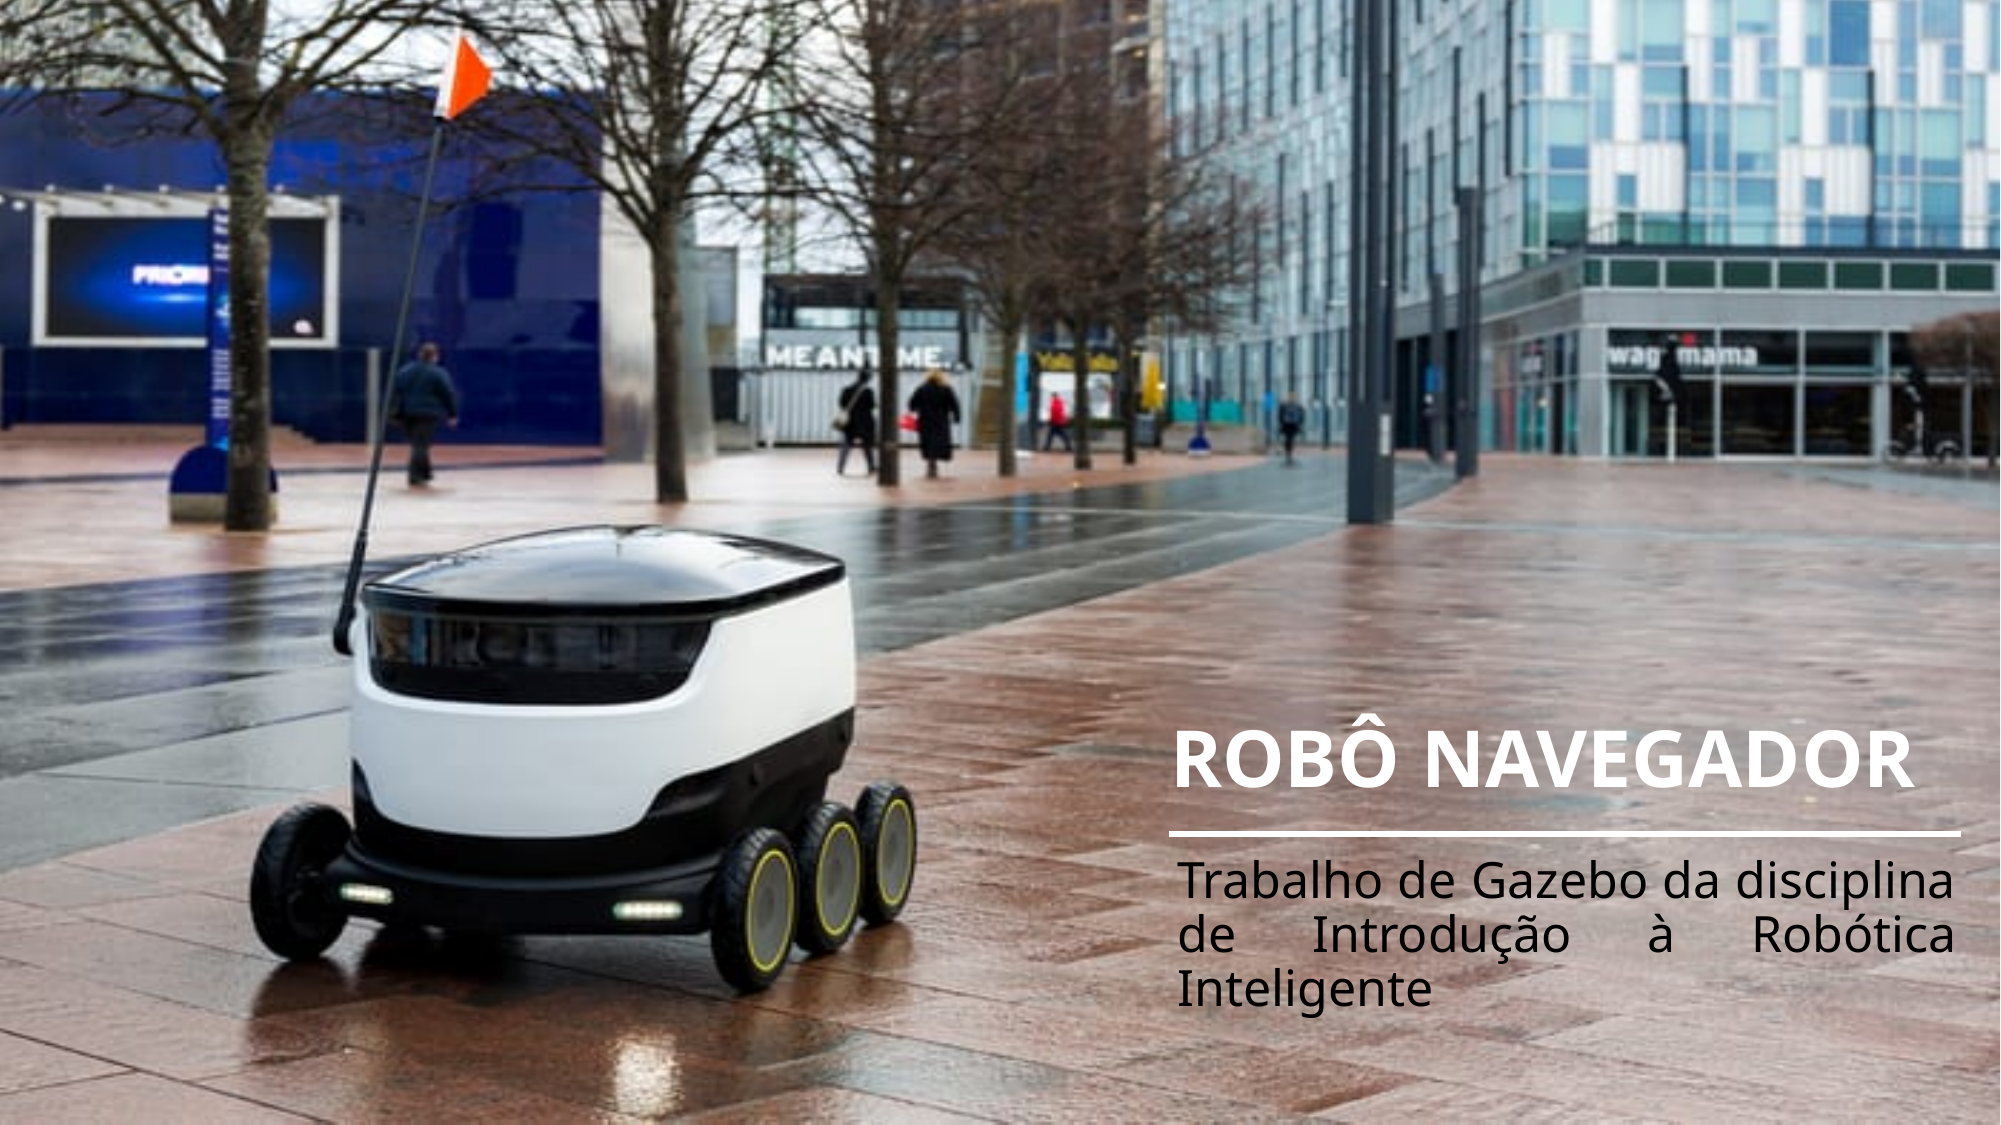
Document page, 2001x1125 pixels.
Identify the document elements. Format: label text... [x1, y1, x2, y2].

subtitle Trabalho de Gazebo da disciplina de Introdução à Robótica Inteligente [1162, 847, 1972, 1056]
picture [0, 0, 2001, 1125]
title ROBÔ NAVEGADOR [1155, 588, 1966, 812]
